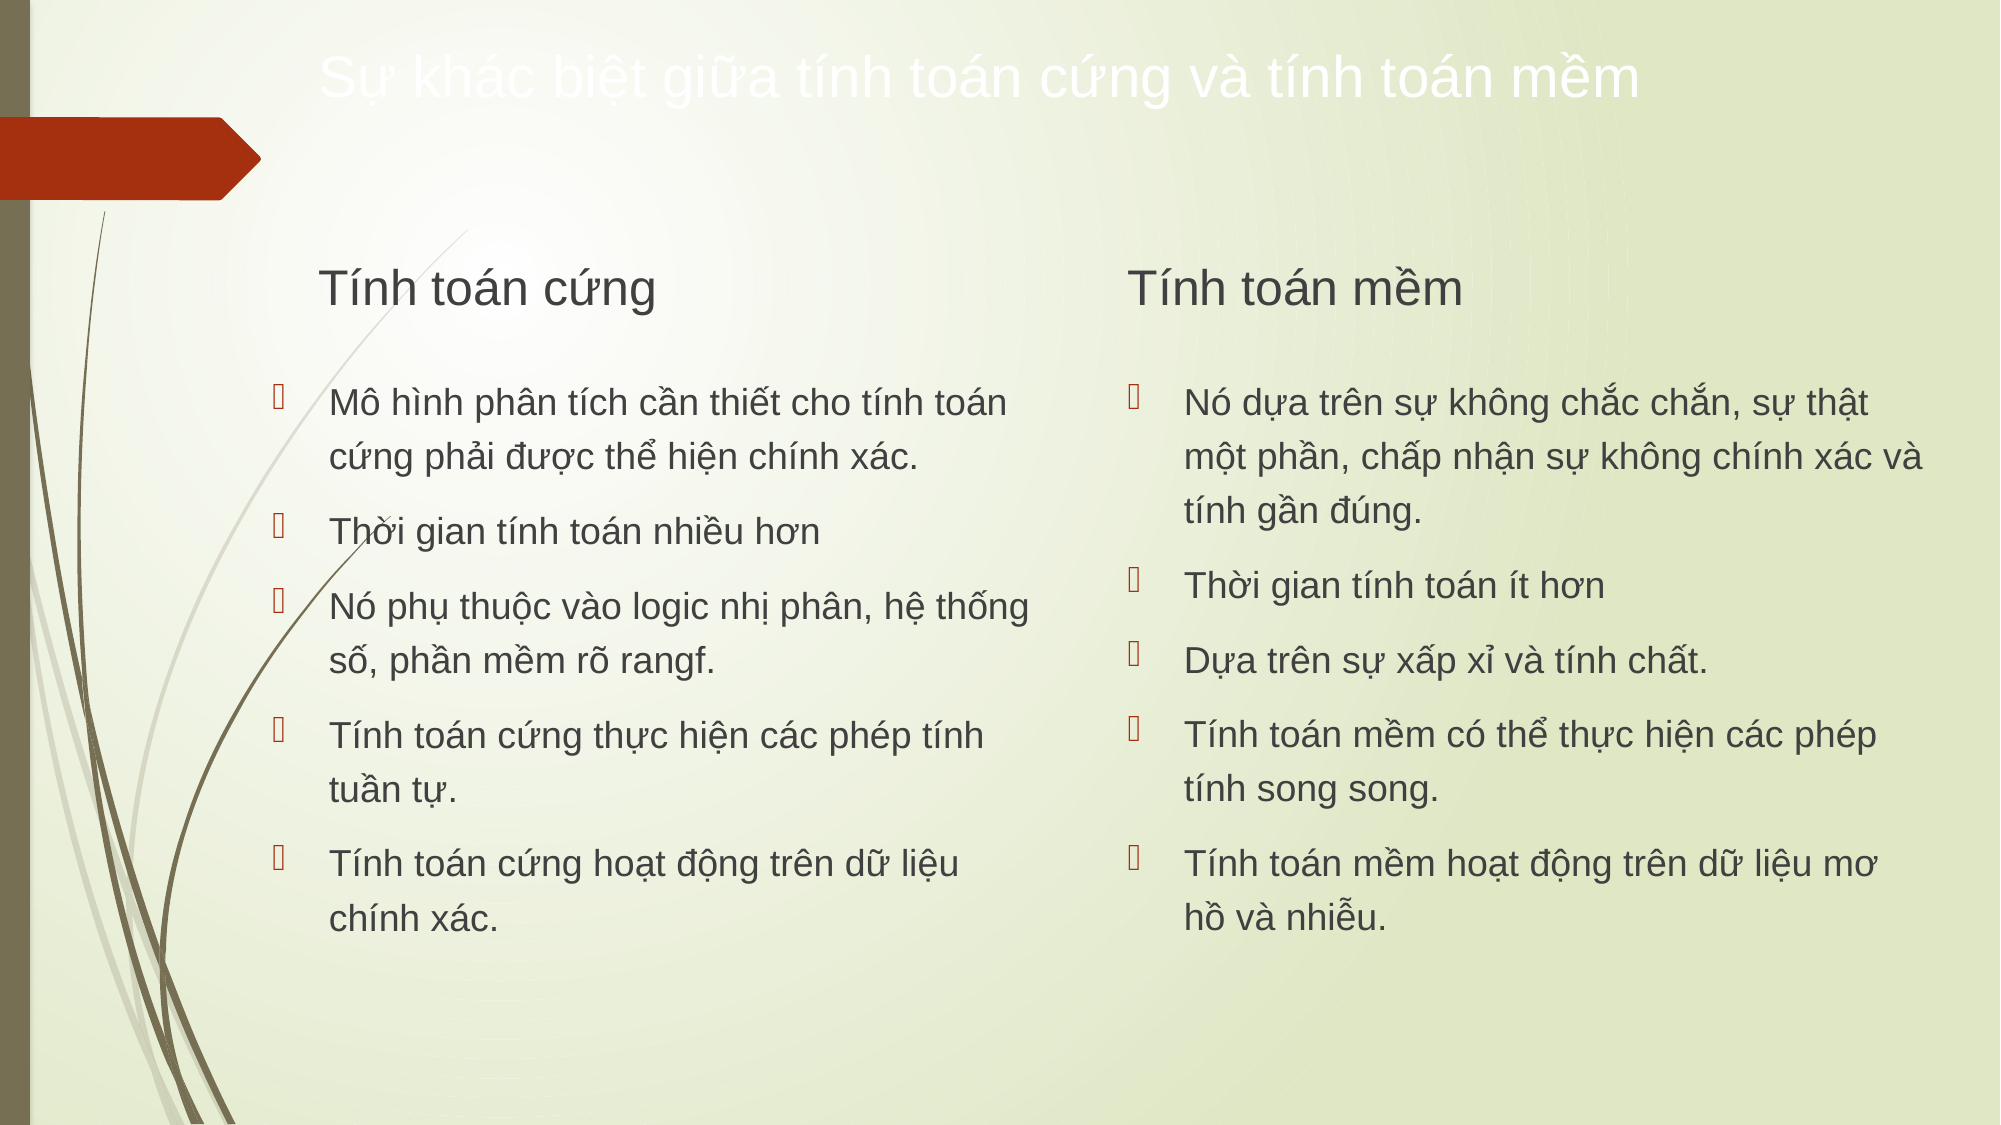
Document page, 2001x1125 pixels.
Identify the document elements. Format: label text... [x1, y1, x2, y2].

list Mô hình phân tích cần thiết cho tính toán cứng phải được thể hiện chính xác. Thời gian tính toán nhiều hơn Nó phụ thuộc vào logic nhị phân, hệ thống số, phần mềm rõ rangf. Tính toán cứng thực hiện các phép tính tuần tự. Tính toán cứng hoạt động trên dữ liệu chính xác. [257, 361, 1057, 1025]
title Sự khác biệt giữa tính toán cứng và tính toán mềm [303, 31, 1888, 157]
list Tính toán mềm [1112, 228, 1888, 323]
list Tính toán cứng [303, 228, 1057, 324]
list Nó dựa trên sự không chắc chắn, sự thật một phần, chấp nhận sự không chính xác và tính gần đúng. Thời gian tính toán ít hơn Dựa trên sự xấp xỉ và tính chất. Tính toán mềm có thể thực hiện các phép tính song song. Tính toán mềm hoạt động trên dữ liệu mơ hồ và nhiễu. [1112, 361, 1940, 1025]
